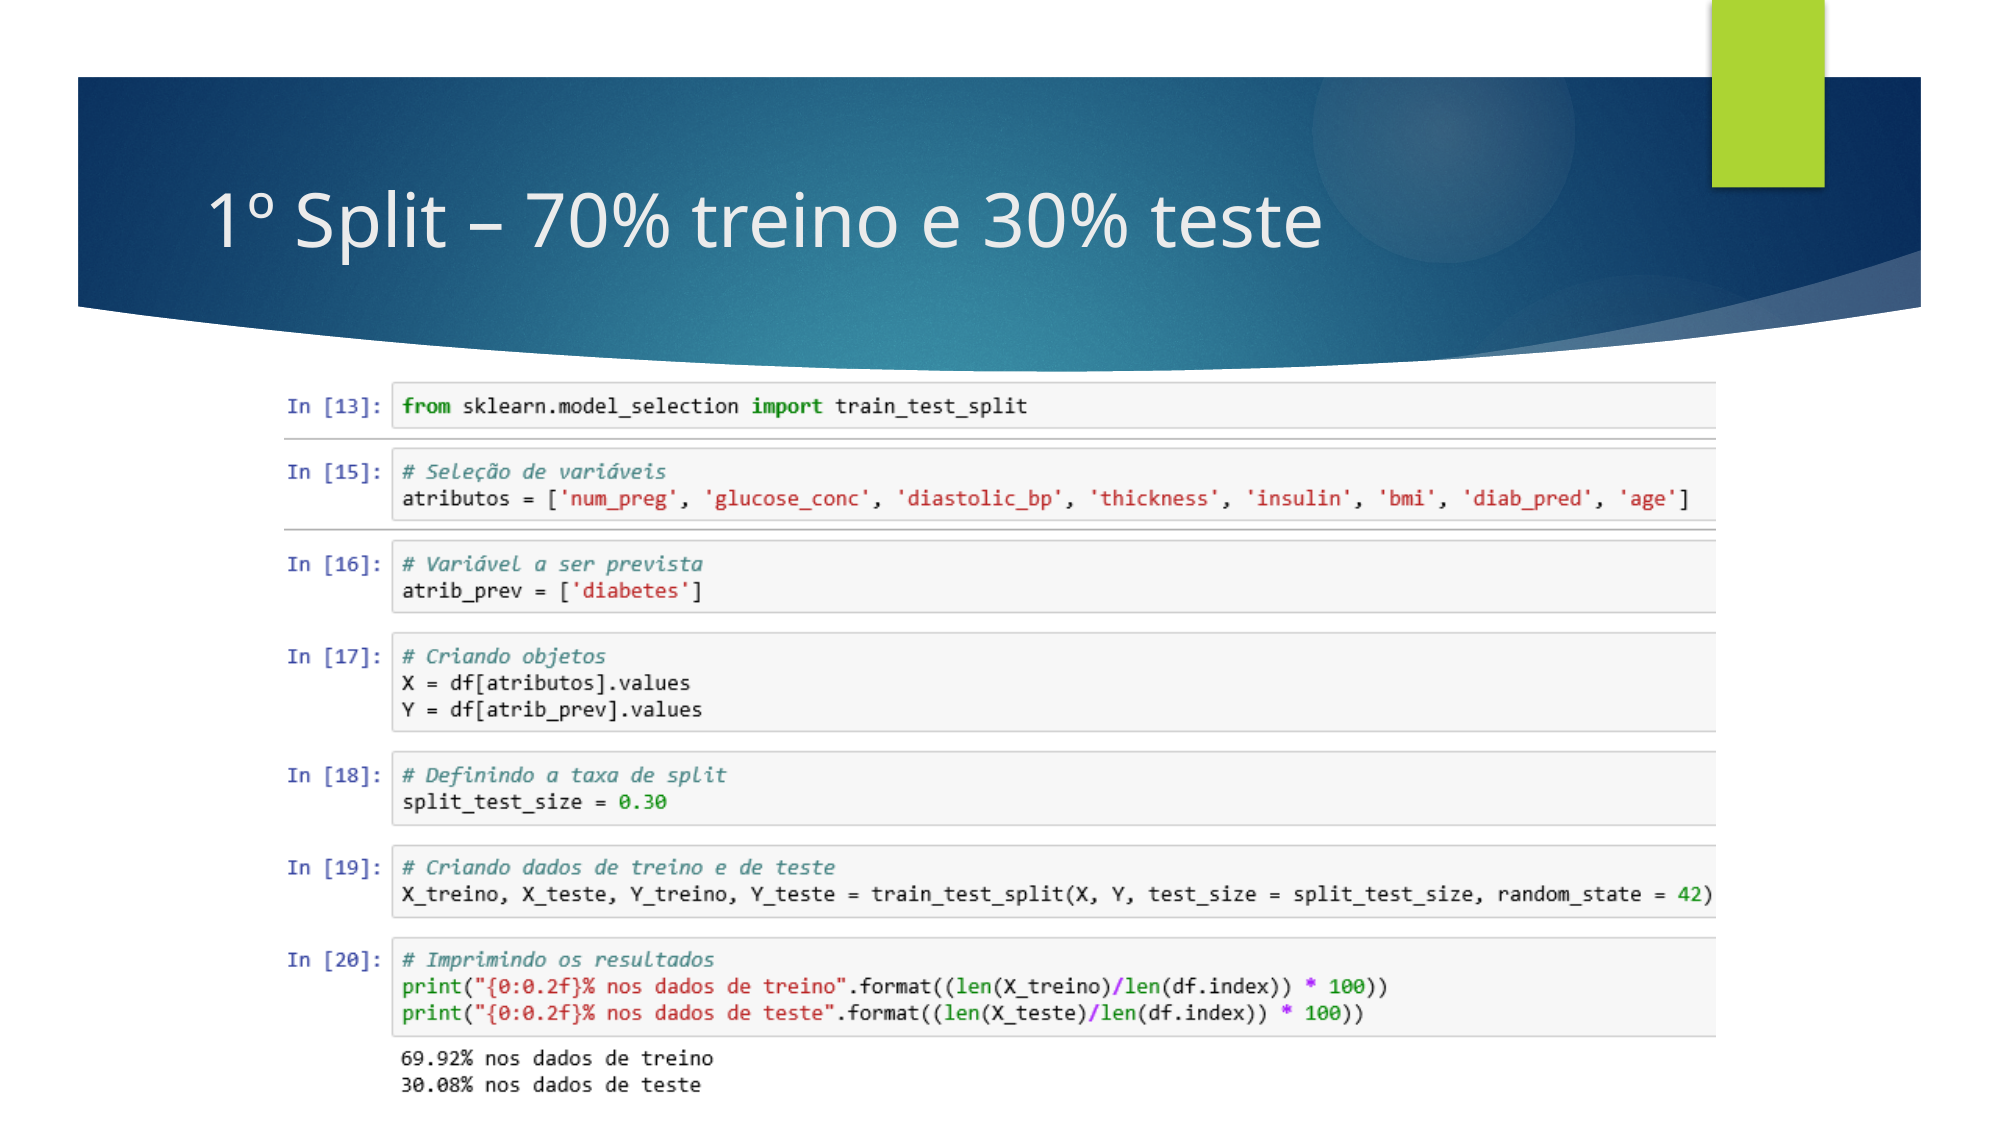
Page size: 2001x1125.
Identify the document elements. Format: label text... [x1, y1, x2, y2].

title 1º Split – 70% treino e 30% teste [189, 159, 1627, 276]
picture [284, 379, 1716, 1115]
